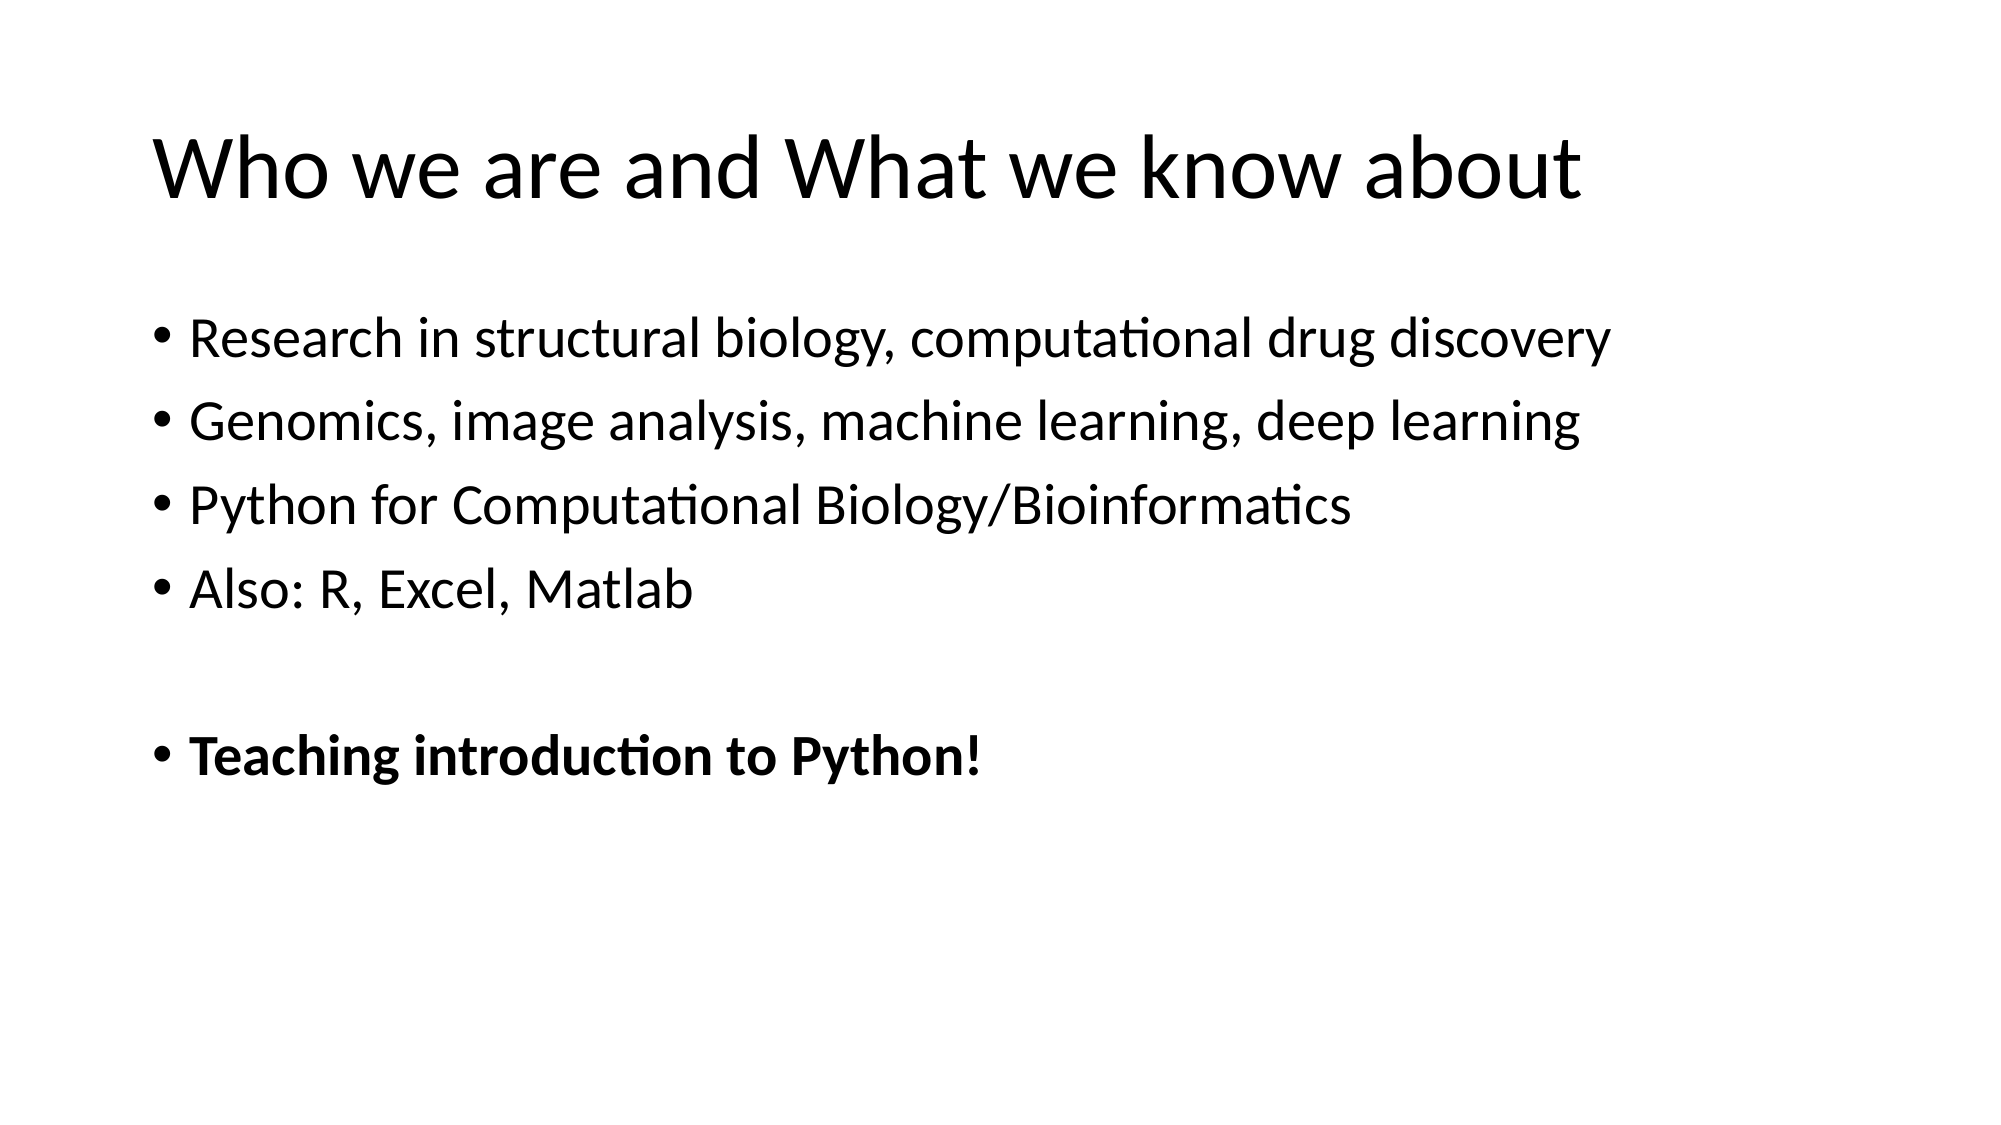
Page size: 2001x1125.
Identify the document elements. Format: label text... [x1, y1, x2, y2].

title Who we are and What we know about [137, 59, 1863, 278]
list Research in structural biology, computational drug discovery Genomics, image analysis, machine learning, deep learning Python for Computational Biology/Bioinformatics Also: R, Excel, Matlab Teaching introduction to Python! [137, 299, 1863, 1014]
